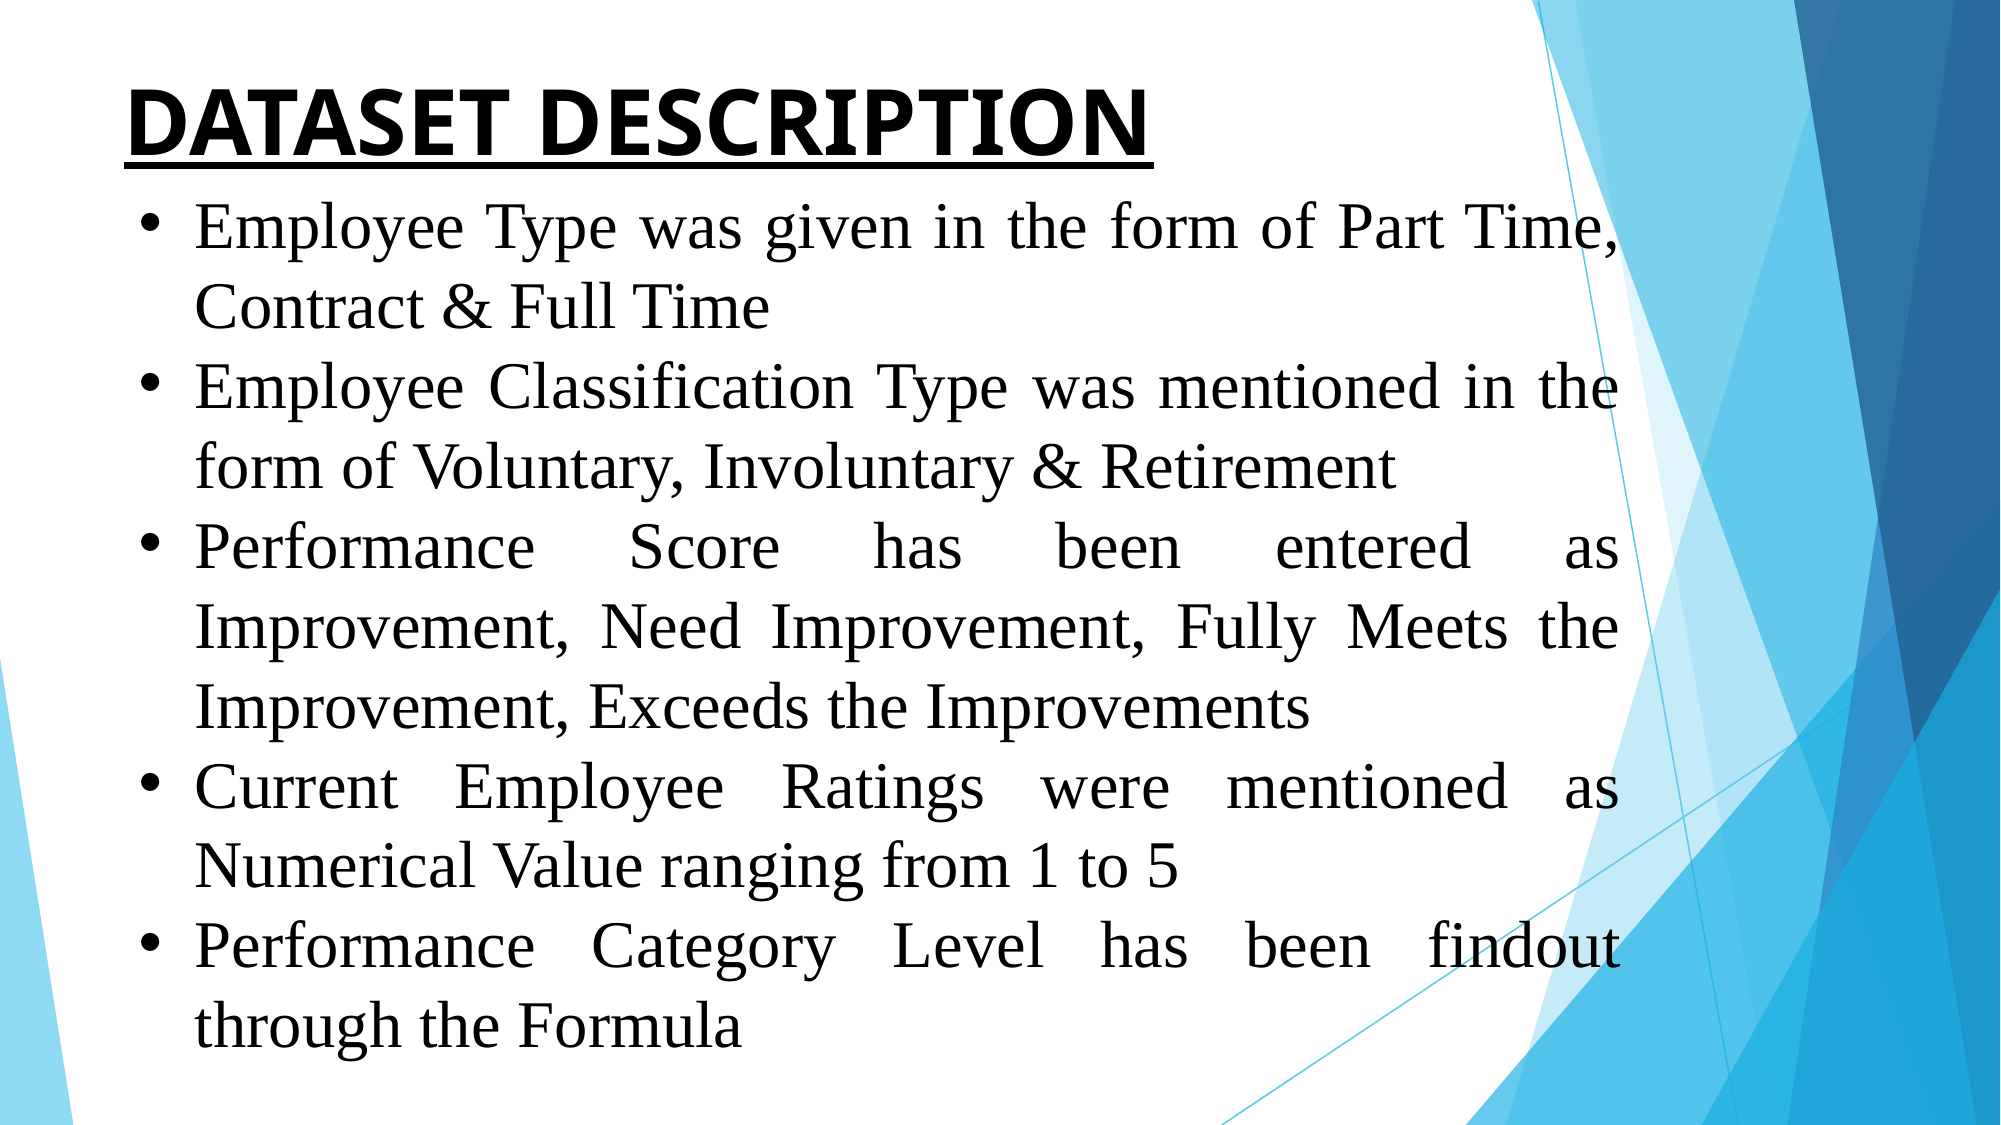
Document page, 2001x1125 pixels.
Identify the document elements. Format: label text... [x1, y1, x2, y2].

text_box Employee Type was given in the form of Part Time, Contract & Full Time Employee Classification Type was mentioned in the form of Voluntary, Involuntary & Retirement Performance Score has been entered as Improvement, Need Improvement, Fully Meets the Improvement, Exceeds the Improvements Current Employee Ratings were mentioned as Numerical Value ranging from 1 to 5 Performance Category Level has been findout through the Formula [123, 174, 1638, 1069]
title DATASET DESCRIPTION [123, 63, 1877, 175]
